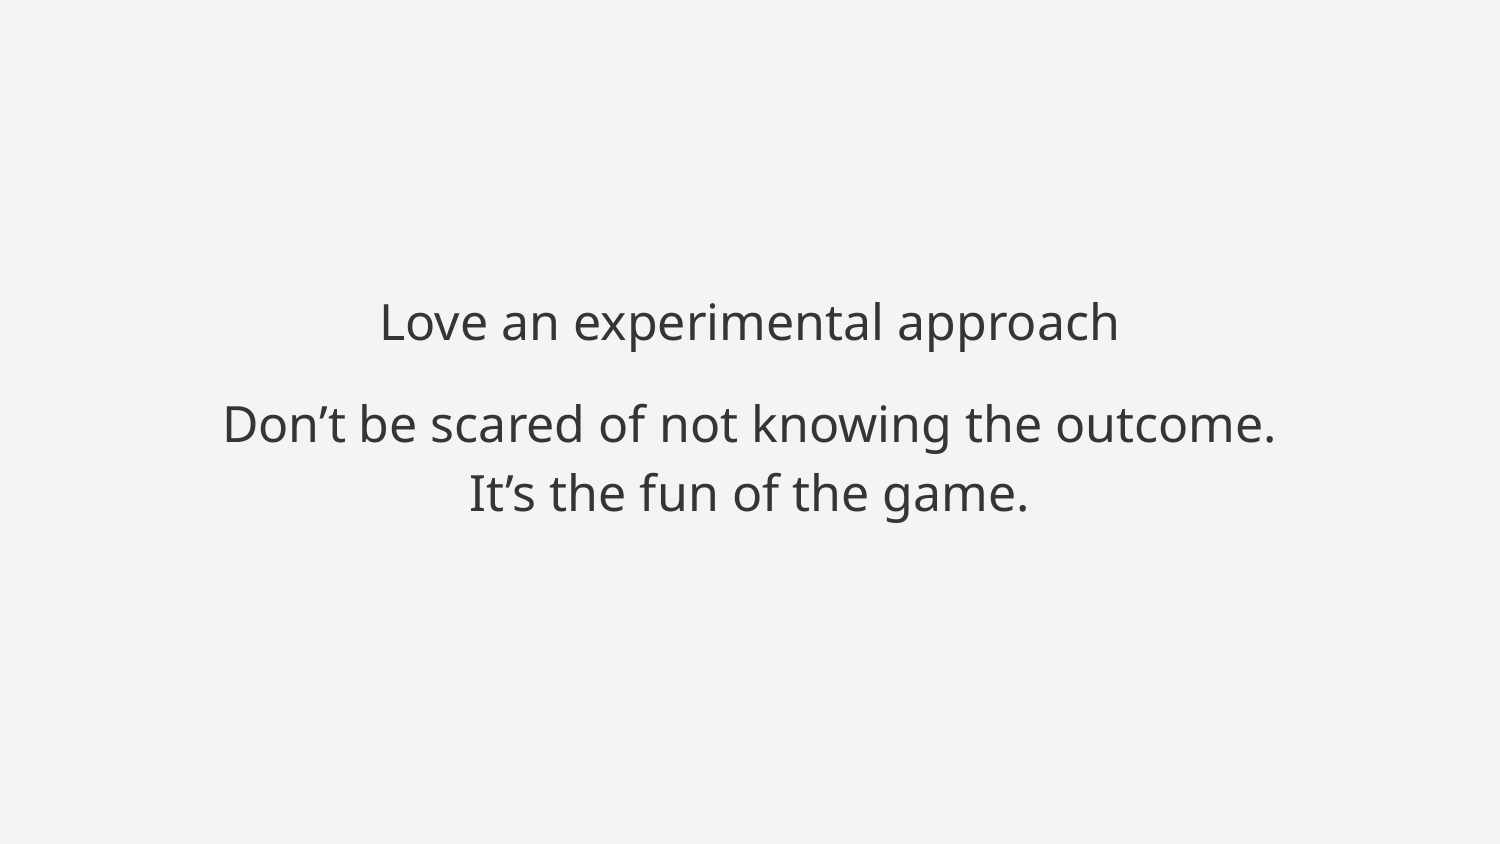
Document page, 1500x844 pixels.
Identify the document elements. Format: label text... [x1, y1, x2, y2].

list Love an experimental approach Don’t be scared of not knowing the outcome. It’s the fun of the game. [51, 266, 1449, 578]
